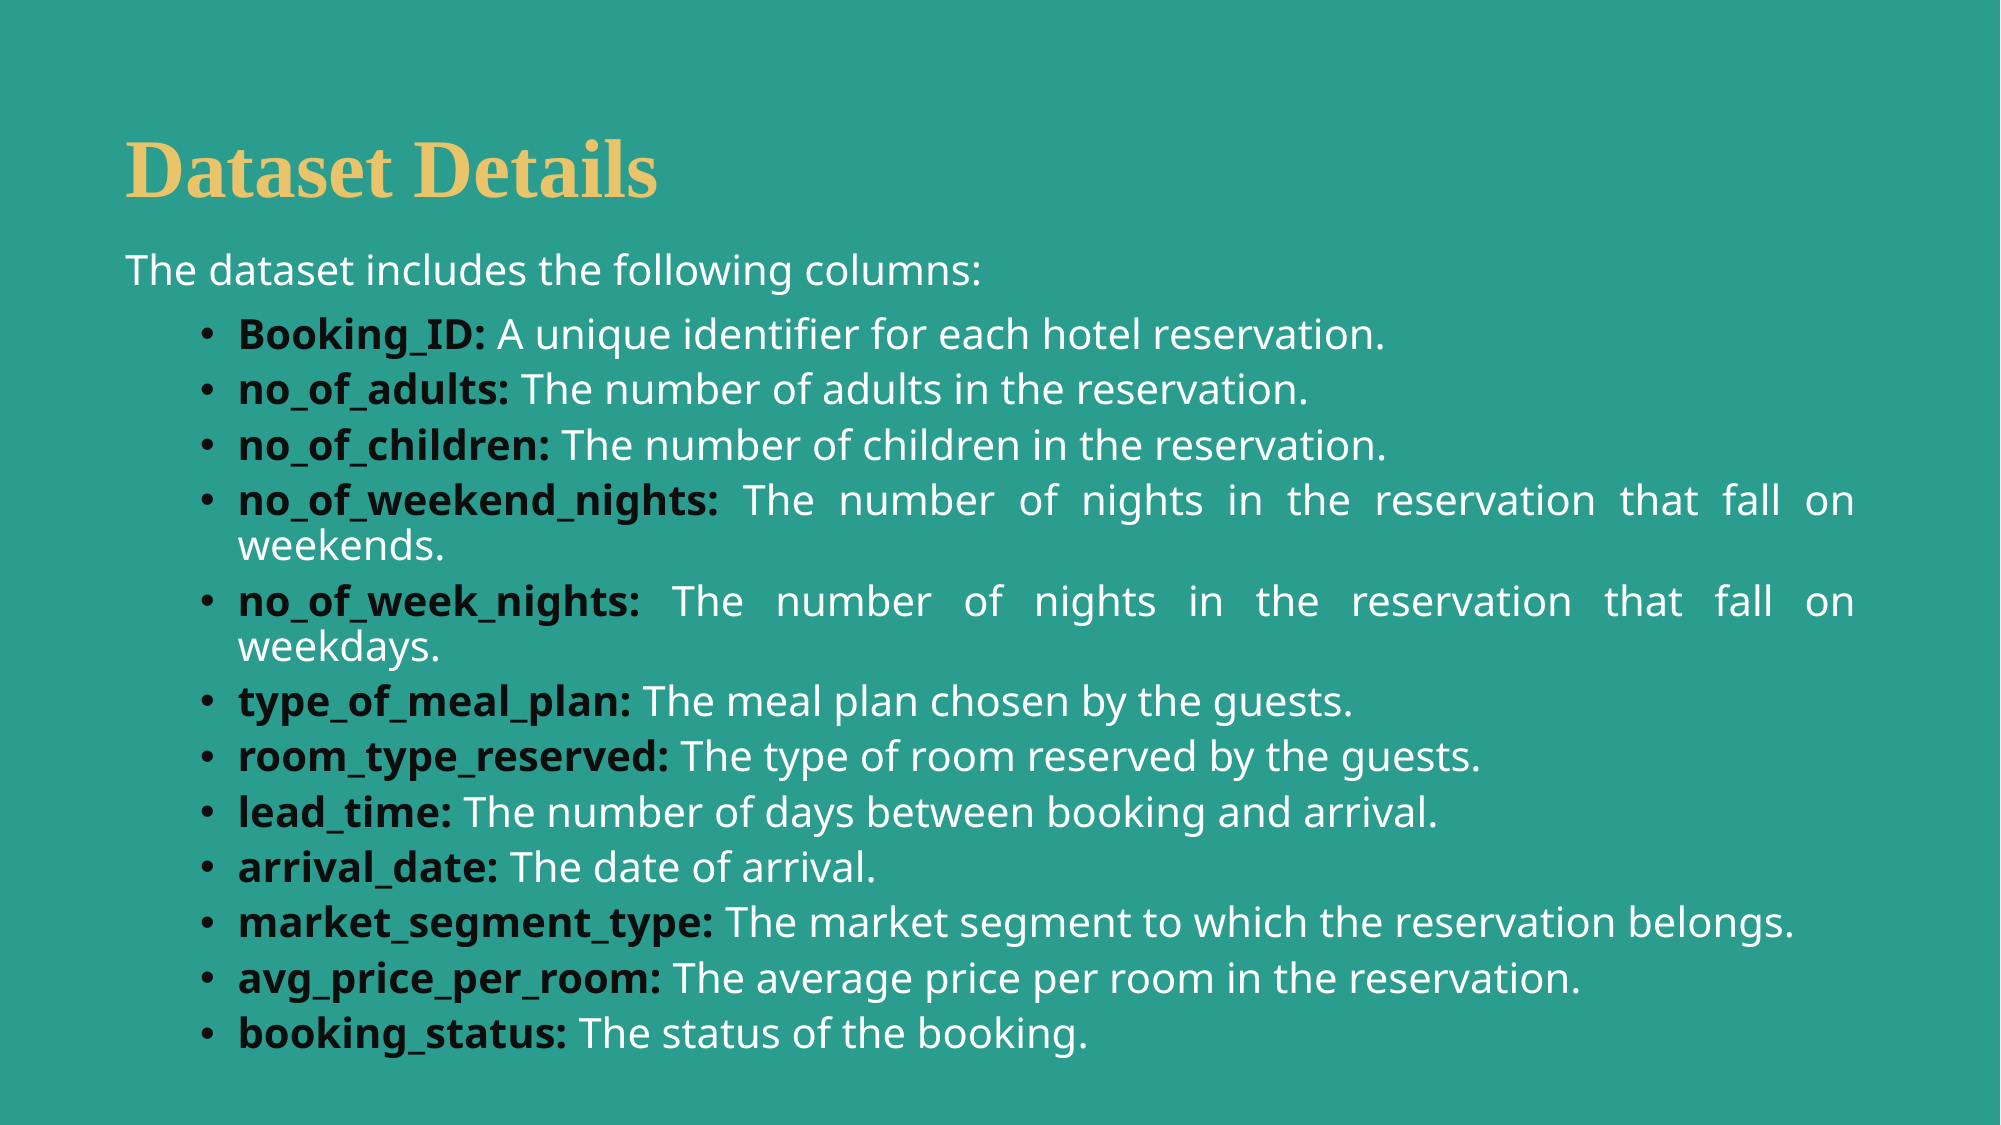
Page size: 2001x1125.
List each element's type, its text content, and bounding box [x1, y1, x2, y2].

title Dataset Details [125, 117, 1875, 224]
list The dataset includes the following columns: Booking_ID: A unique identifier for each hotel reservation. no_of_adults: The number of adults in the reservation. no_of_children: The number of children in the reservation. no_of_weekend_nights: The number of nights in the reservation that fall on weekends. no_of_week_nights: The number of nights in the reservation that fall on weekdays. type_of_meal_plan: The meal plan chosen by the guests. room_type_reserved: The type of room reserved by the guests. lead_time: The number of days between booking and arrival. arrival_date: The date of arrival. market_segment_type: The market segment to which the reservation belongs. avg_price_per_room: The average price per room in the reservation. booking_status: The status of the booking. [125, 249, 1857, 1008]
